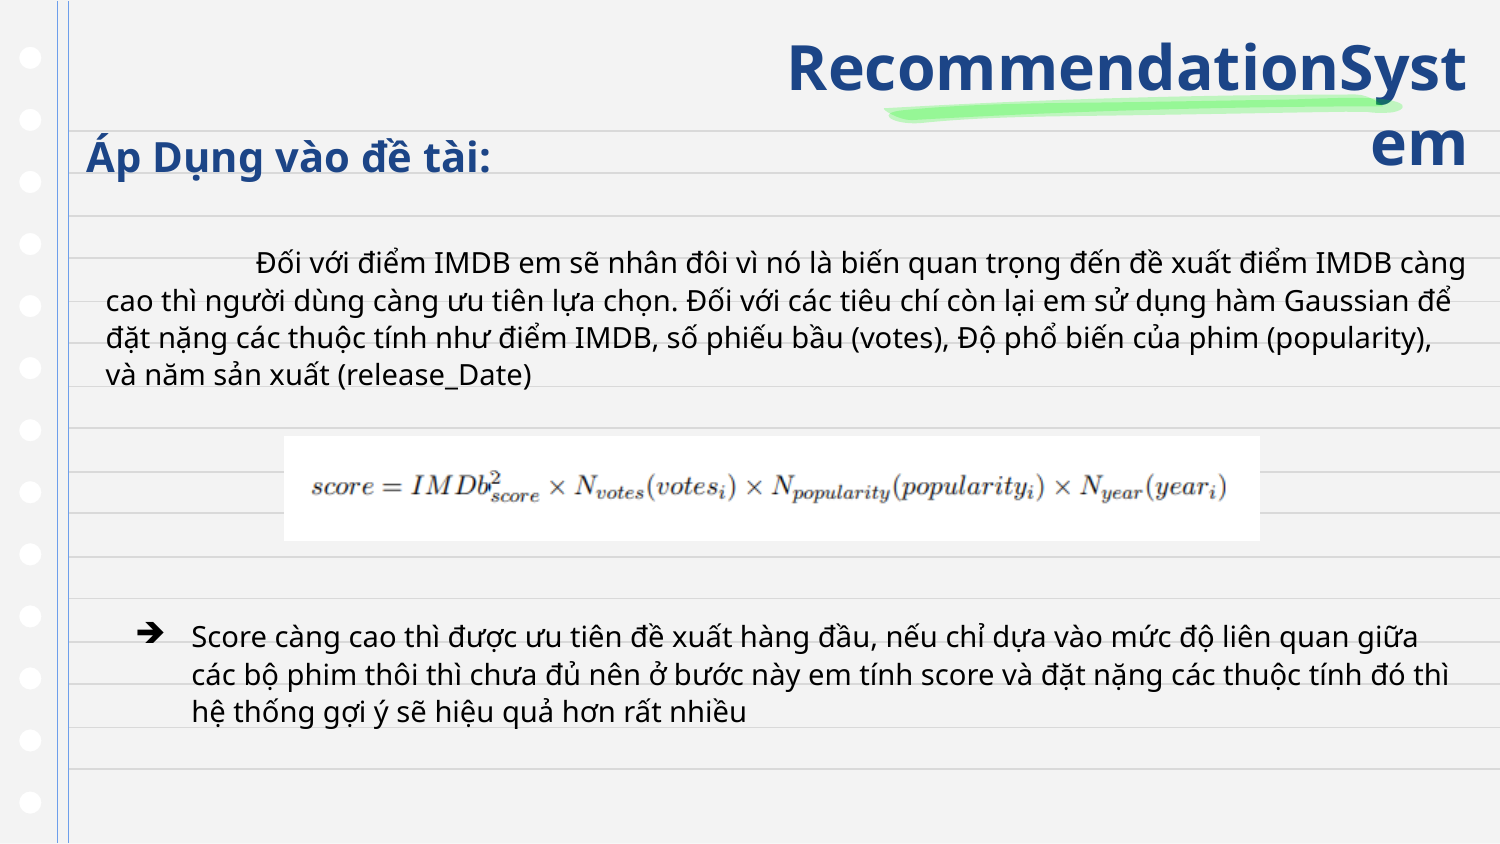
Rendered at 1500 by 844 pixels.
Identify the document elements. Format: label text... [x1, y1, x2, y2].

picture [284, 435, 1261, 541]
text_box Áp Dụng vào đề tài: [86, 131, 688, 225]
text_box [875, 94, 1405, 124]
text_box Đối với điểm IMDB em sẽ nhân đôi vì nó là biến quan trọng đến đề xuất điểm IMDB càng cao thì người dùng càng ưu tiên lựa chọn. Đối với các tiêu chí còn lại em sử dụng hàm Gaussian để đặt nặng các thuộc tính như điểm IMDB, số phiếu bầu (votes), Độ phổ biến của phim (popularity), và năm sản xuất (release_Date) [15, 234, 1485, 400]
text_box Score càng cao thì được ưu tiên đề xuất hàng đầu, nếu chỉ dựa vào mức độ liên quan giữa các bộ phim thôi thì chưa đủ nên ở bước này em tính score và đặt nặng các thuộc tính đó thì hệ thống gợi ý sẽ hiệu quả hơn rất nhiều [120, 608, 1485, 736]
title RecommendationSystem [772, 28, 1469, 199]
